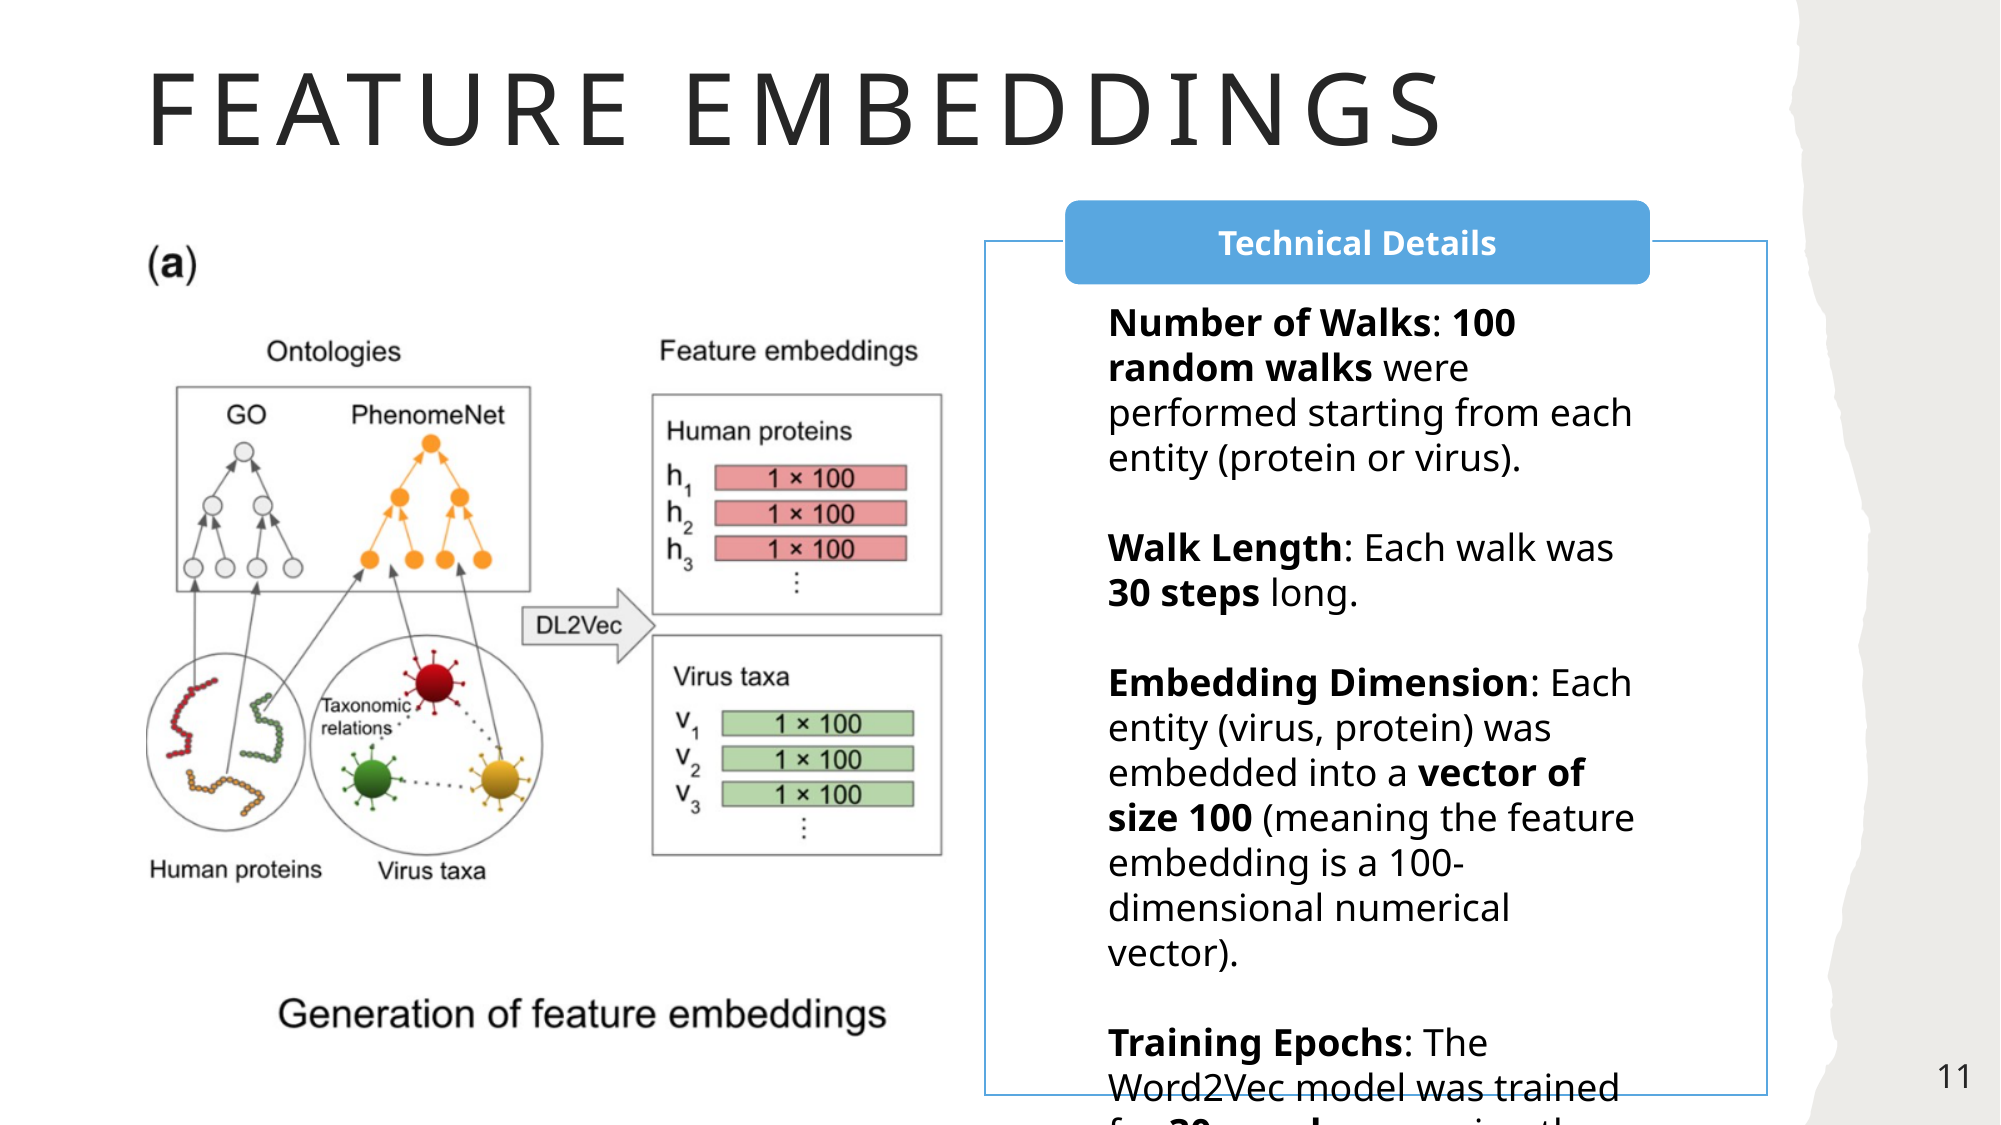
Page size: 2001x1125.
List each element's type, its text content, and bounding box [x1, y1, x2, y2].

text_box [1064, 199, 1652, 286]
title Feature Embeddings [129, 0, 1739, 200]
slide_number 11 [1910, 1029, 2000, 1125]
picture [1789, 0, 2000, 1125]
picture [146, 242, 947, 1037]
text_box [984, 240, 1767, 1096]
